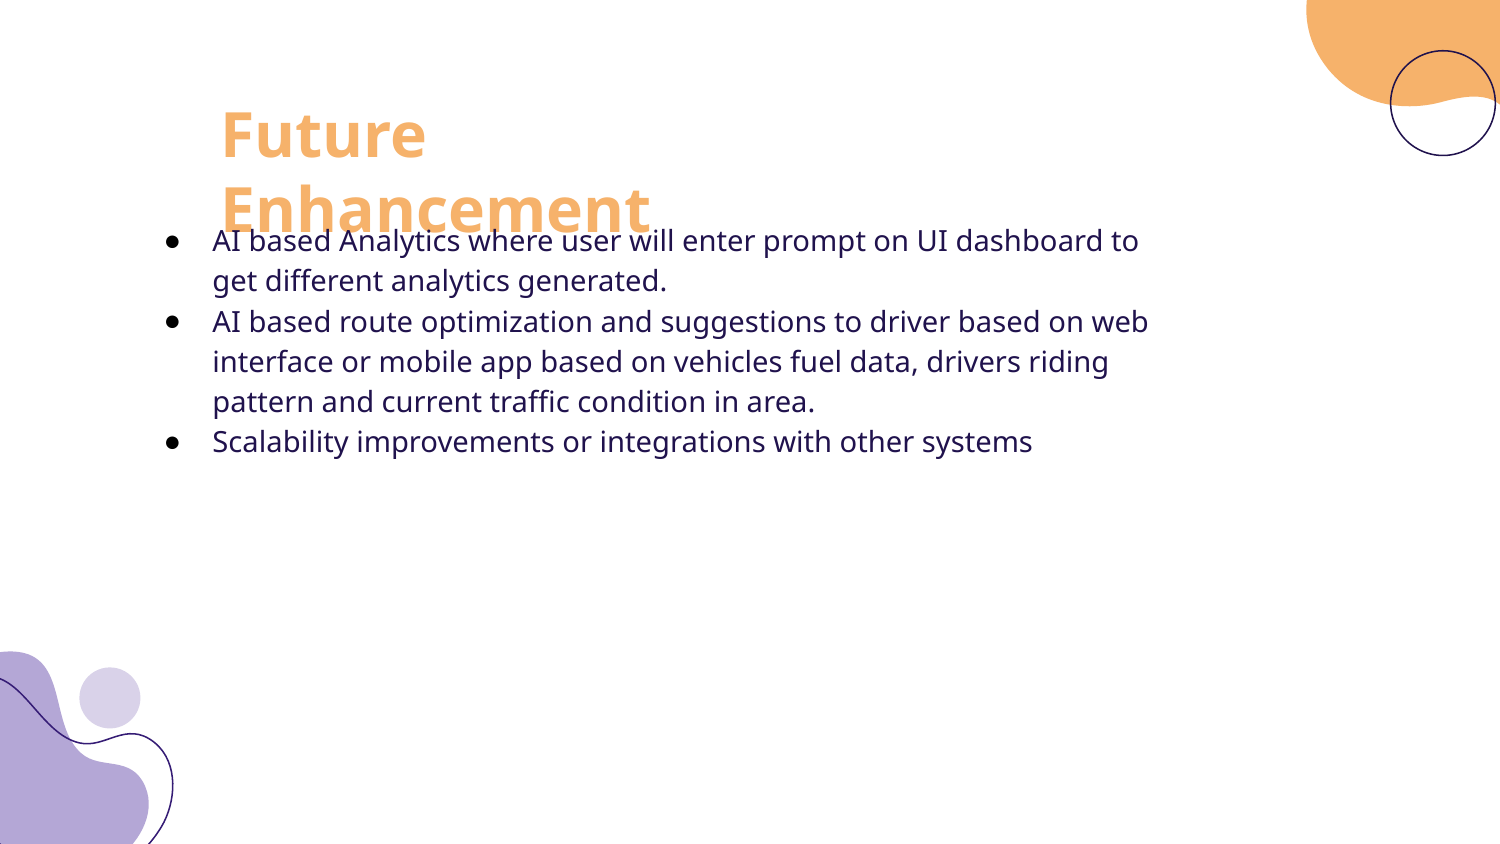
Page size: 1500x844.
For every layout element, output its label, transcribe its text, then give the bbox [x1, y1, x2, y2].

title Future Enhancement [205, 80, 887, 166]
text_box AI based Analytics where user will enter prompt on UI dashboard to get different analytics generated. AI based route optimization and suggestions to driver based on web interface or mobile app based on vehicles fuel data, drivers riding pattern and current traffic condition in area. Scalability improvements or integrations with other systems [122, 202, 1190, 474]
